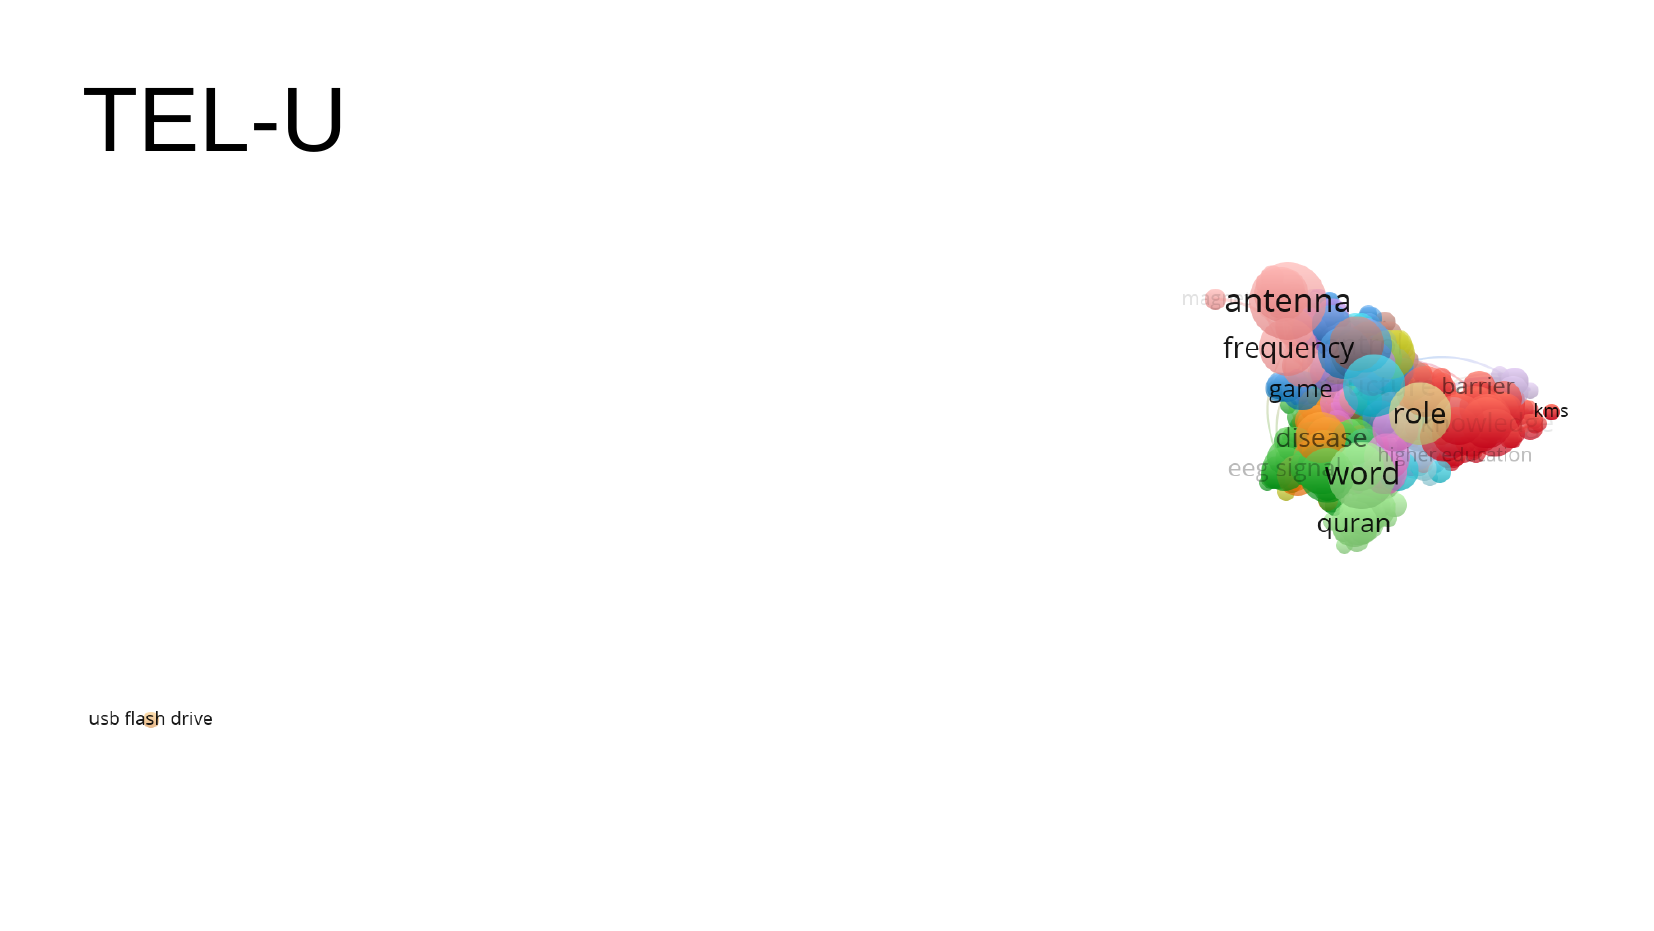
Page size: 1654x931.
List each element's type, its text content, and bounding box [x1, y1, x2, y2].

text_box TEL-U [82, 37, 1571, 193]
picture [74, 224, 1589, 755]
